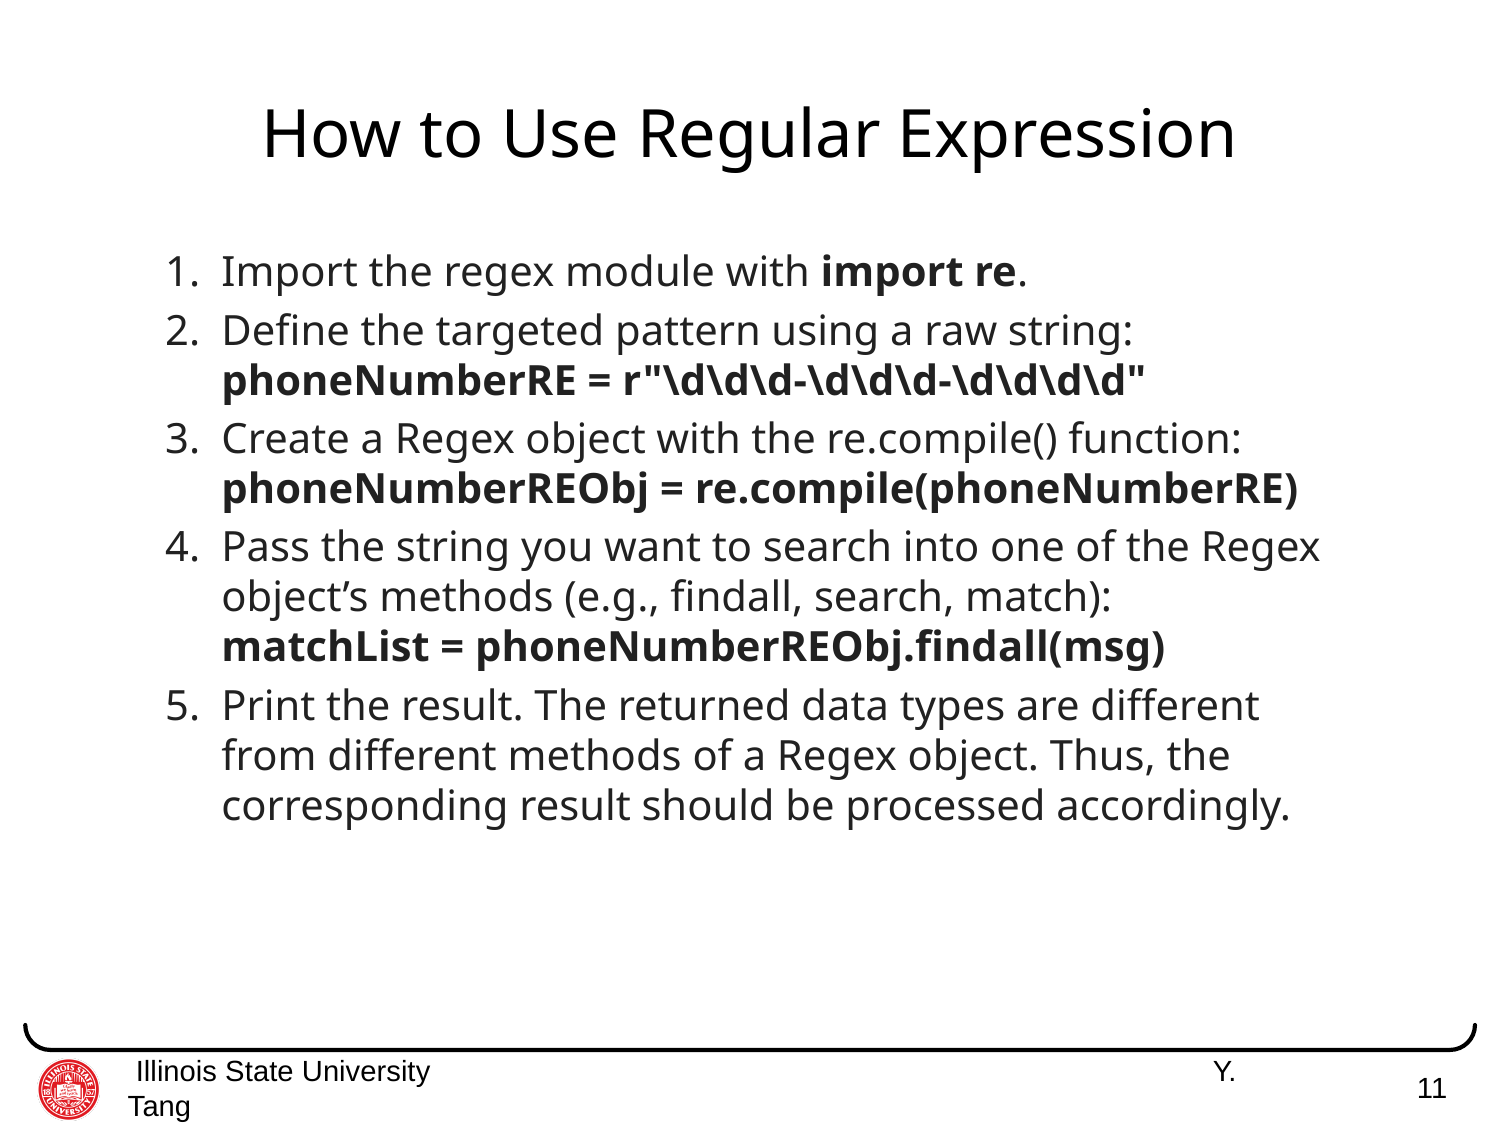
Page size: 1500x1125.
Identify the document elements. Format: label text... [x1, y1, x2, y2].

picture [37, 1058, 100, 1121]
title How to Use Regular Expression [112, 50, 1388, 213]
slide_number 11 [1149, 1049, 1463, 1125]
slide_number Illinois State University Y. Tang [112, 1049, 1149, 1125]
list Import the regex module with import re. Define the targeted pattern using a raw string: phoneNumberRE = r"\d\d\d-\d\d\d-\d\d\d\d" Create a Regex object with the re.compile() function: phoneNumberREObj = re.compile(phoneNumberRE) Pass the string you want to search into one of the Regex object’s methods (e.g., findall, search, match): matchList = phoneNumberREObj.findall(msg) Print the result. The returned data types are different from different methods of a Regex object. Thus, the corresponding result should be processed accordingly. [150, 237, 1350, 1025]
